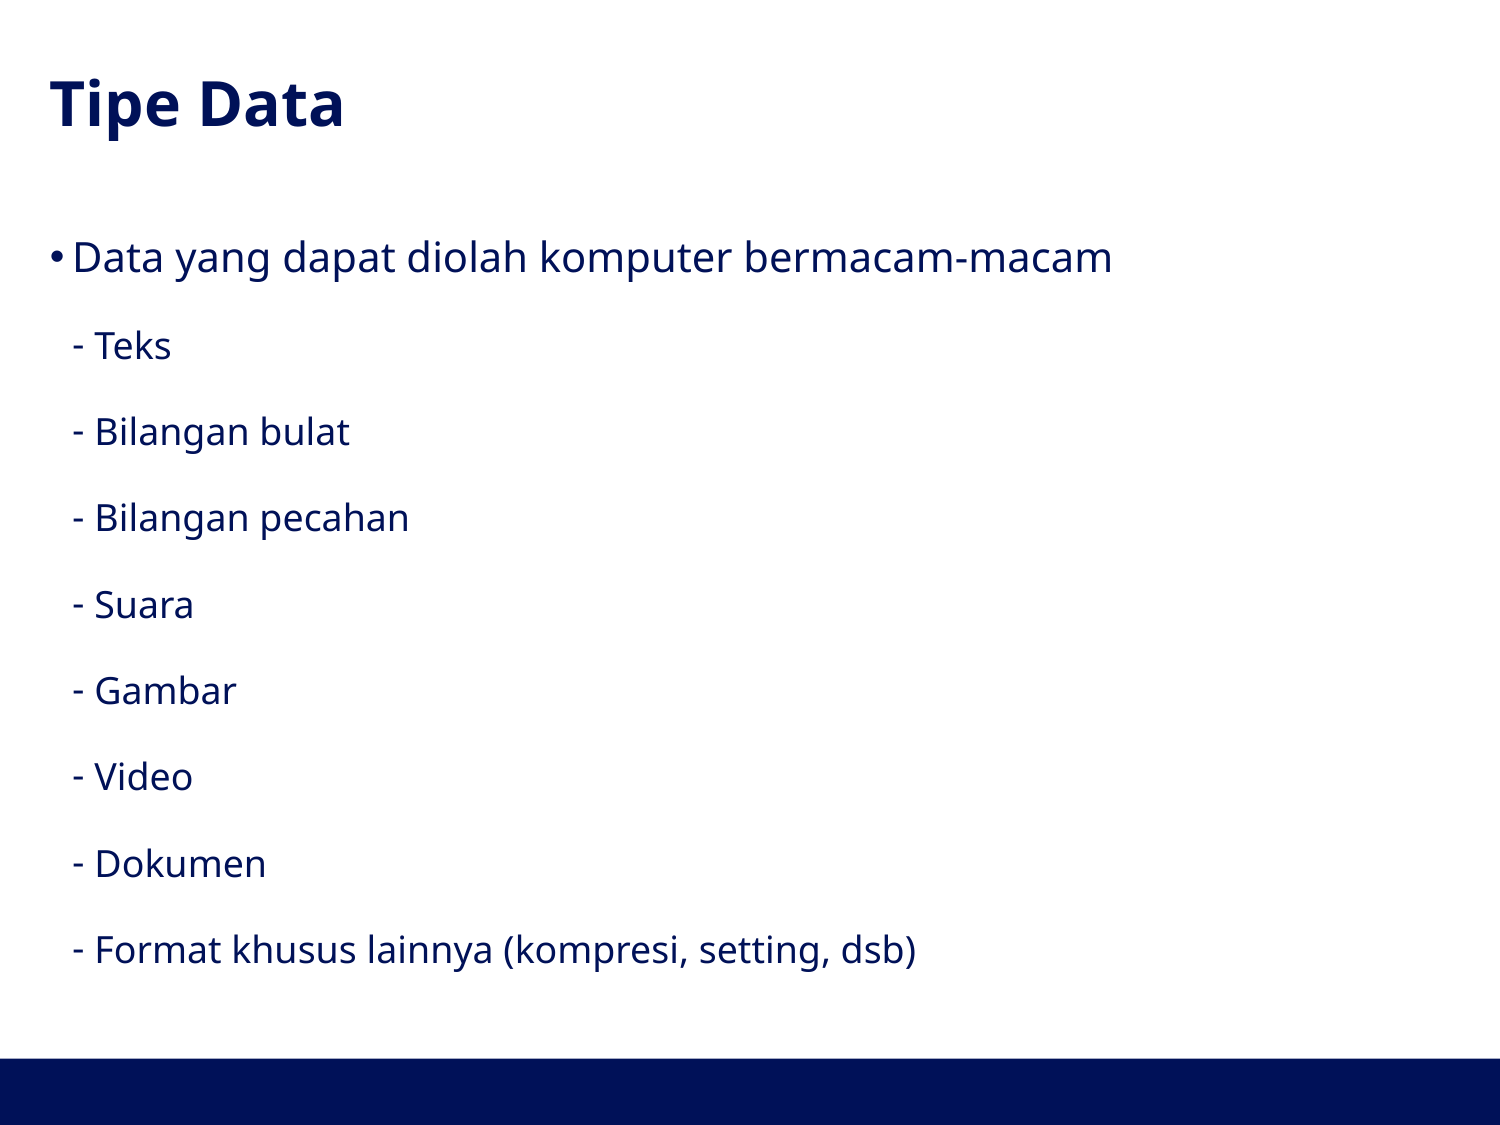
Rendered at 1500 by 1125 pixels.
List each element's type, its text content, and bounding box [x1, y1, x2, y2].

title Tipe Data [49, 66, 1451, 138]
list Data yang dapat diolah komputer bermacam-macam Teks Bilangan bulat Bilangan pecahan Suara Gambar Video Dokumen Format khusus lainnya (kompresi, setting, dsb) [49, 205, 1451, 993]
